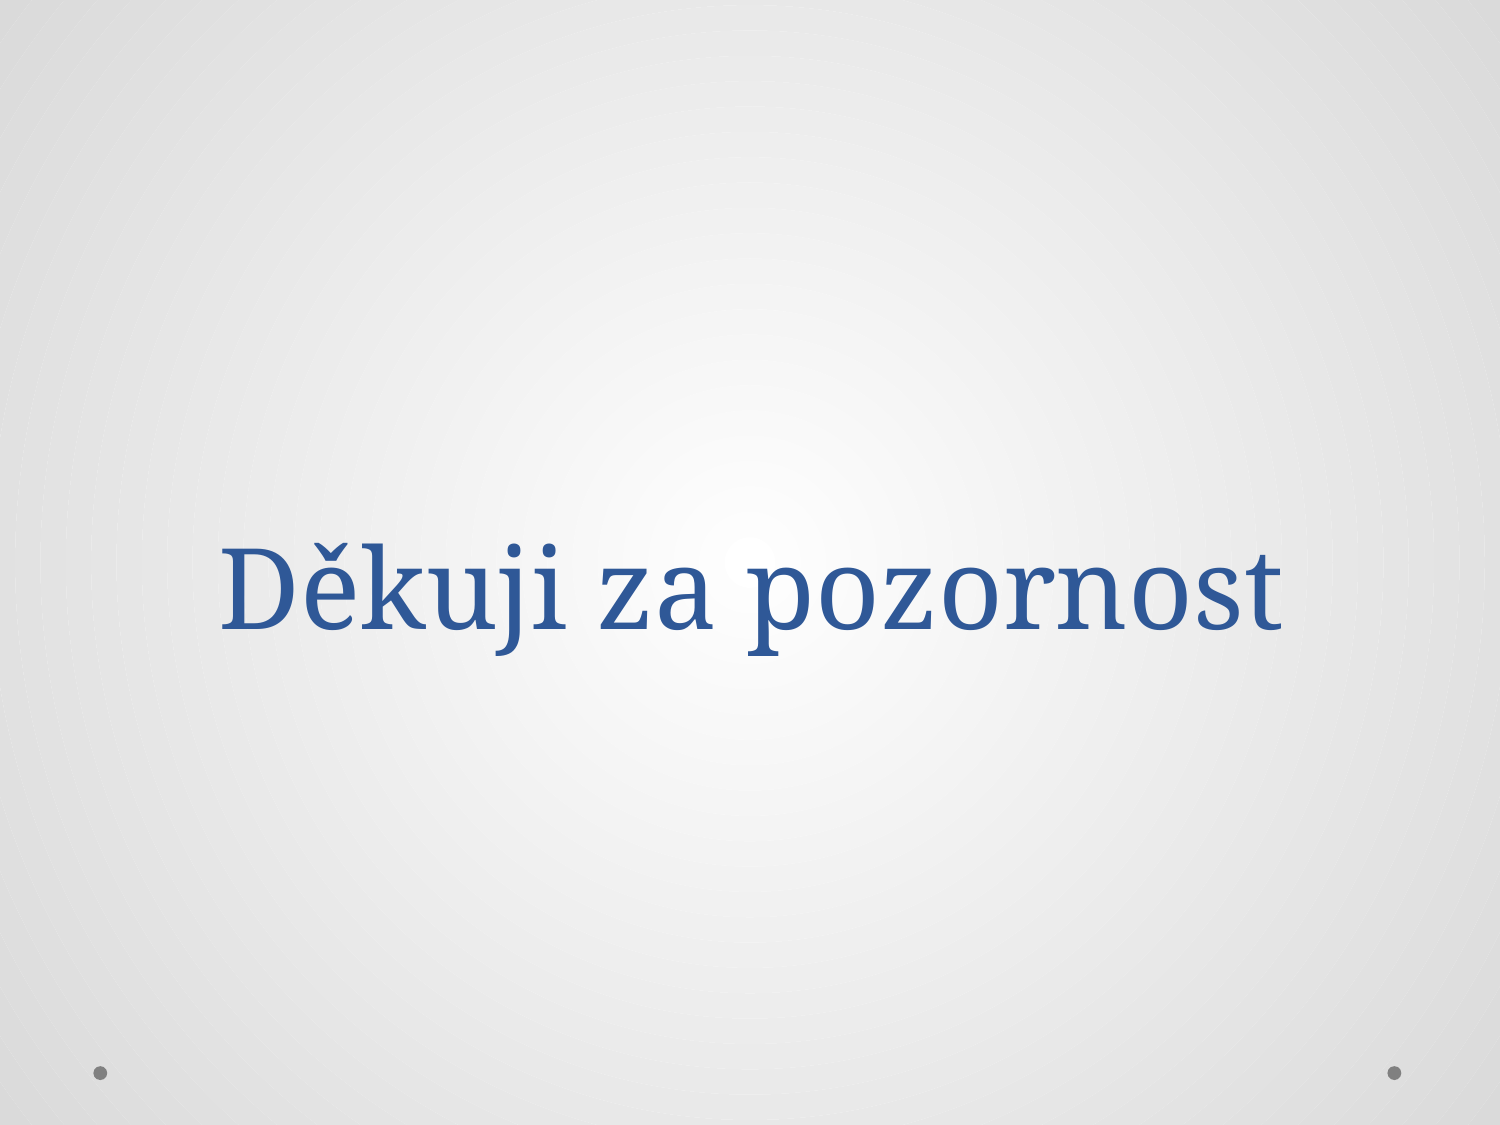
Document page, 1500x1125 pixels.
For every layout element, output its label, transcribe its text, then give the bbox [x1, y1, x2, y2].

title Děkuji za pozornost [76, 397, 1427, 660]
